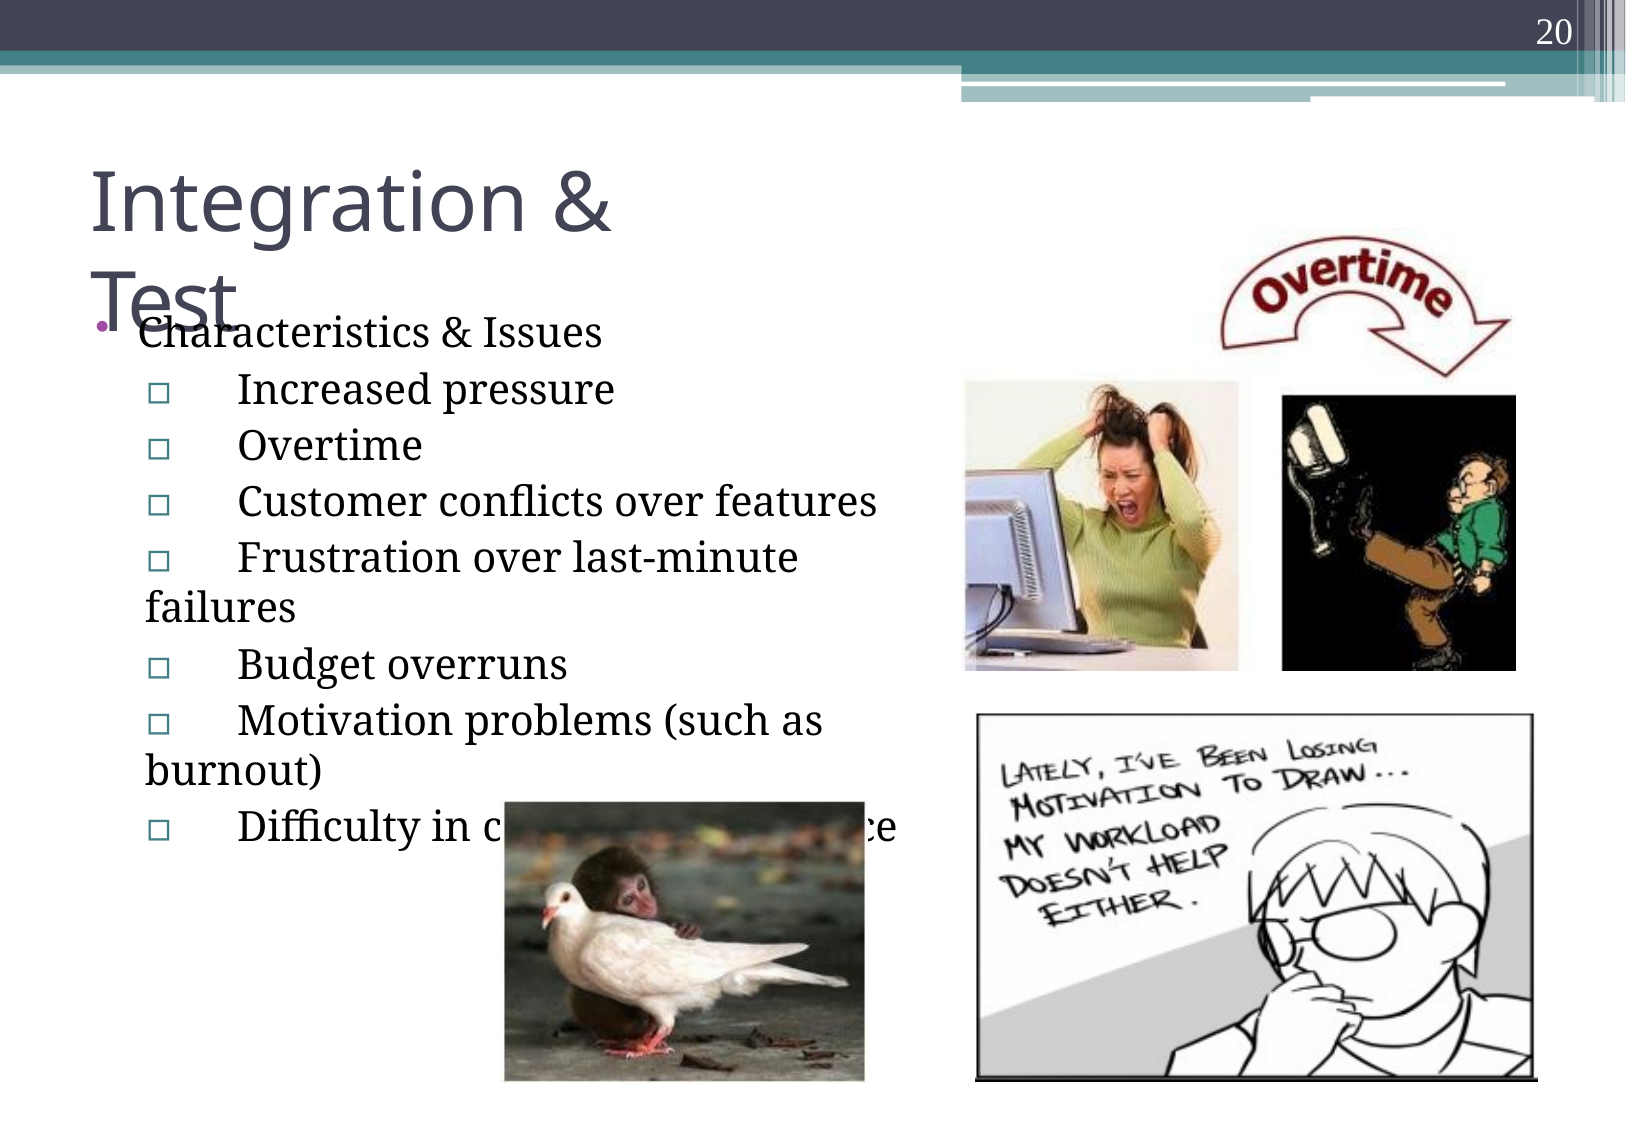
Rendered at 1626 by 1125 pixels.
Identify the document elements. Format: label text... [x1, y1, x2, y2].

text_box Characteristics & Issues ▫ Increased pressure ▫ Overtime ▫ Customer conflicts over features ▫ Frustration over last-minute failures ▫ Budget overruns ▫ Motivation problems (such as burnout) ▫ Difficulty in customer acceptance [93, 297, 910, 851]
picture [499, 799, 868, 1084]
picture [962, 227, 1516, 671]
picture [974, 712, 1538, 1082]
title Integration & Test [87, 145, 762, 348]
text_box 20 [1535, 4, 1576, 52]
